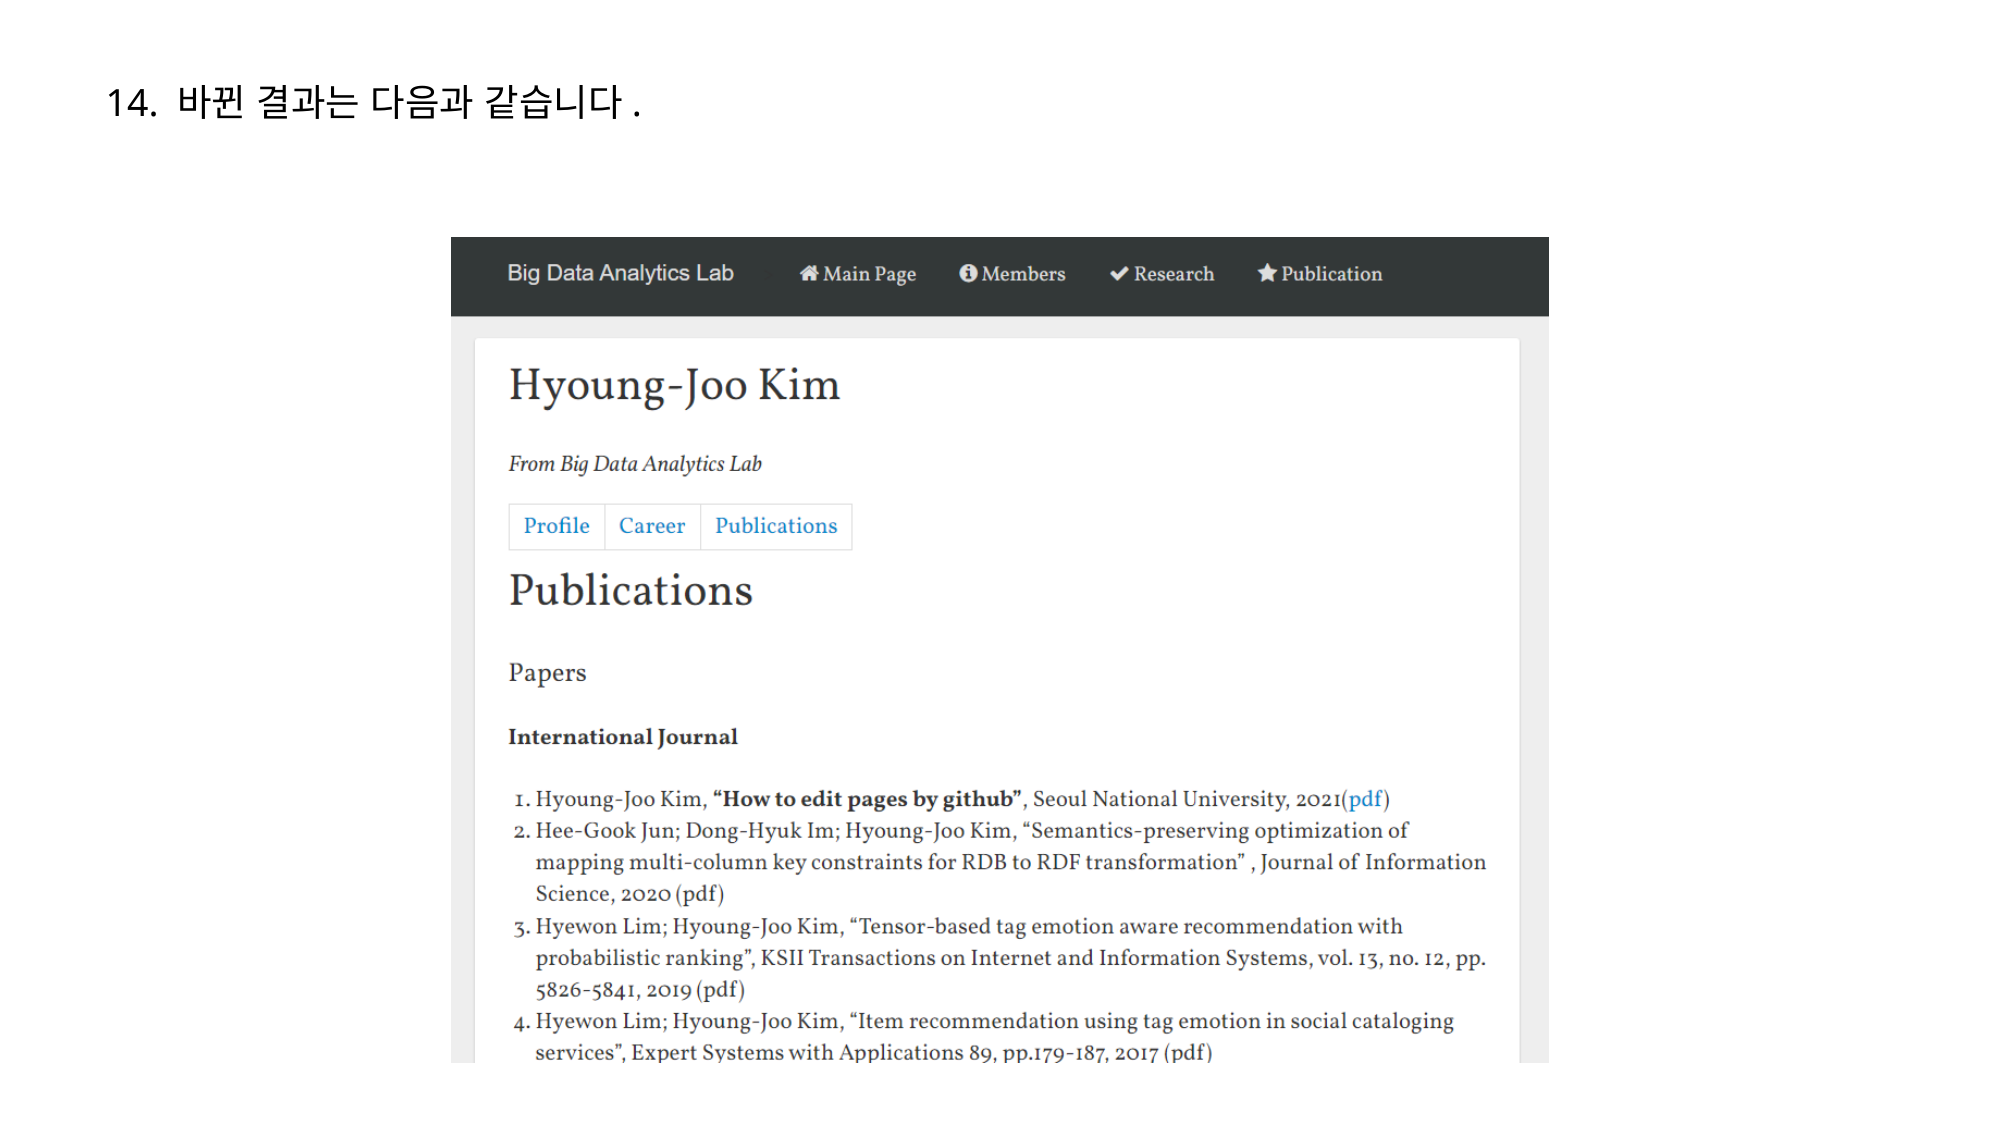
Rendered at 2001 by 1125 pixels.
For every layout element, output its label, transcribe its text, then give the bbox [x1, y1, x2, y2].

text_box 14. 바뀐 결과는 다음과 같습니다. [90, 71, 1973, 132]
picture [451, 237, 1549, 1063]
